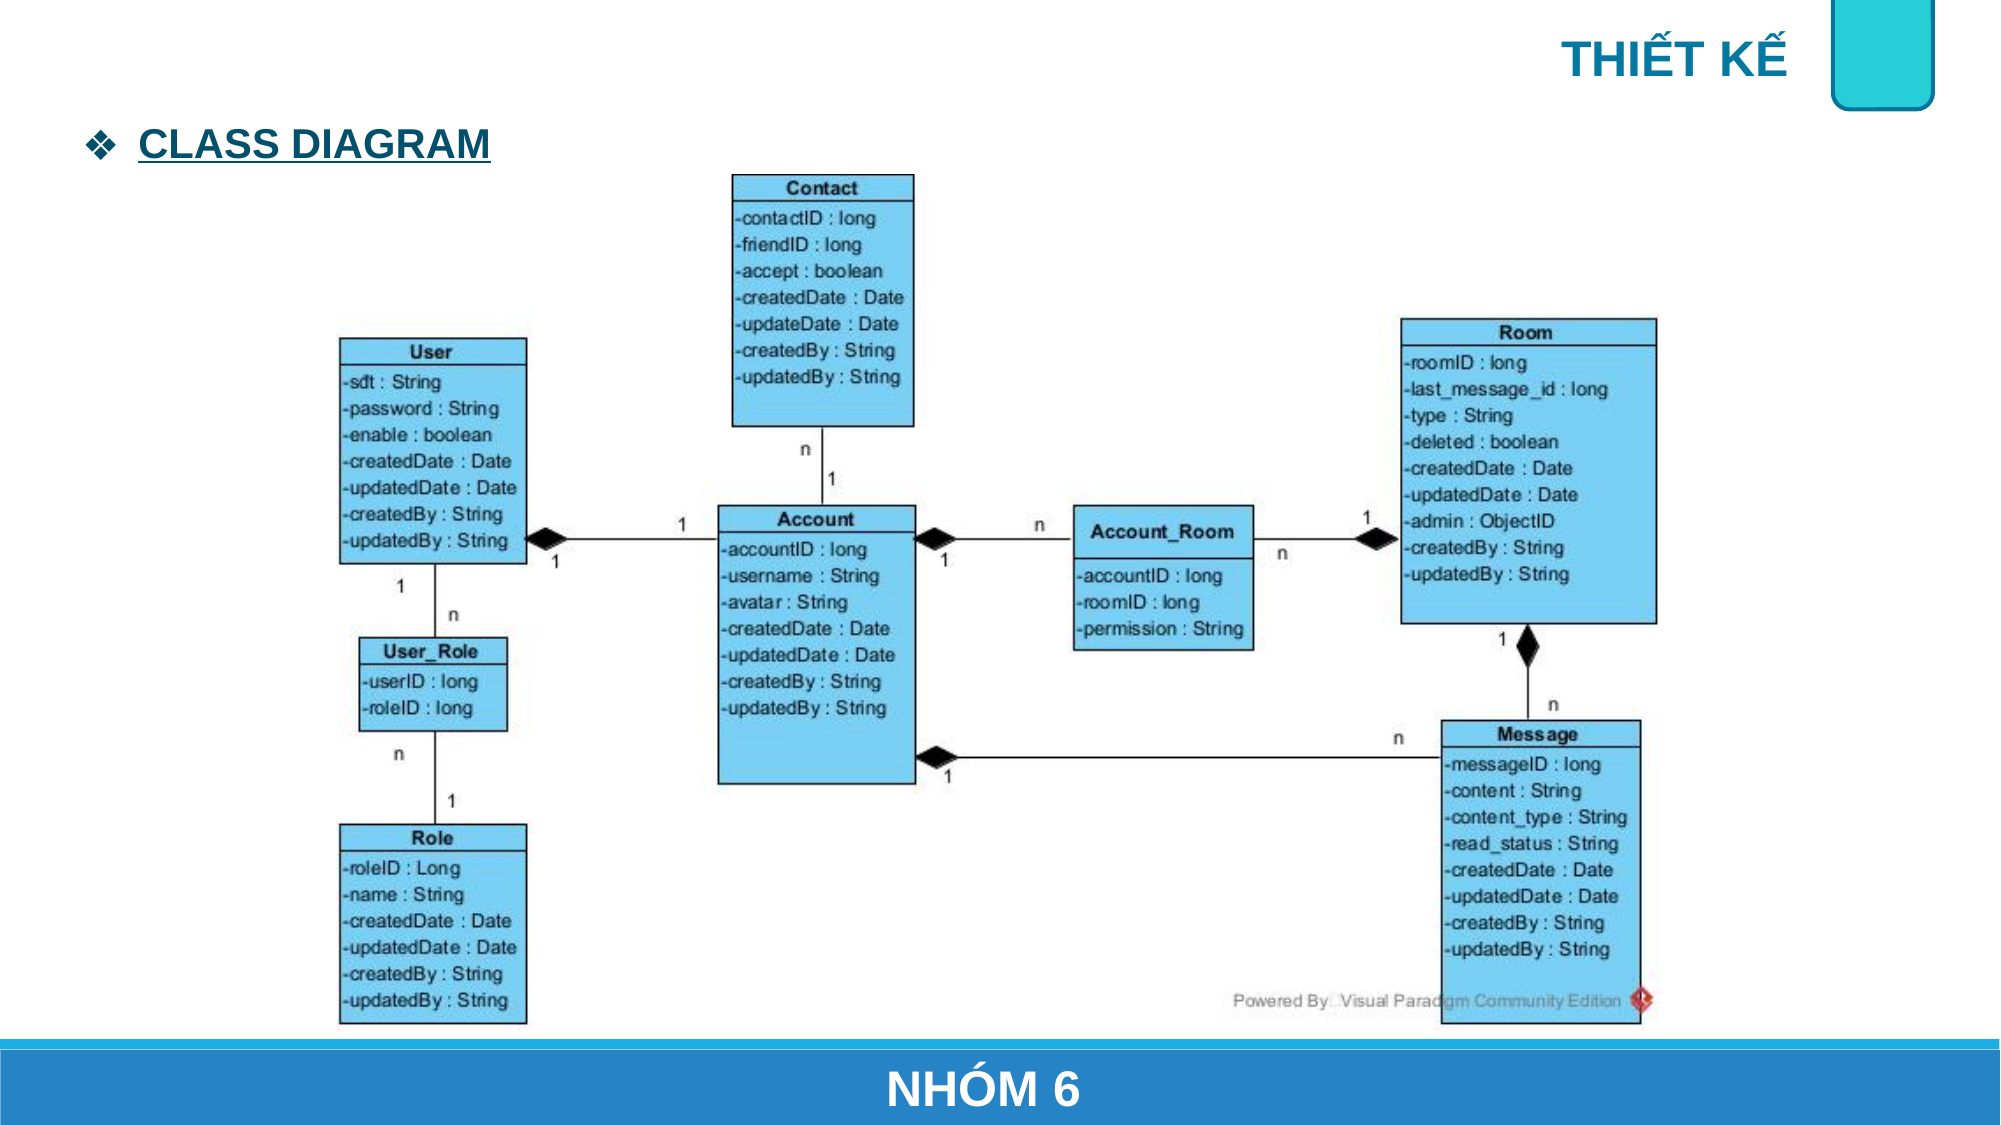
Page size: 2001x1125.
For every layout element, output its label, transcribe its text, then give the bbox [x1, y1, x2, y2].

text_box THIẾT KẾ [1546, 9, 1846, 104]
text_box CLASS DIAGRAM [67, 109, 575, 175]
picture [336, 174, 1664, 1031]
text_box [1832, 0, 1933, 110]
text_box NHÓM 6 [871, 1049, 1129, 1125]
